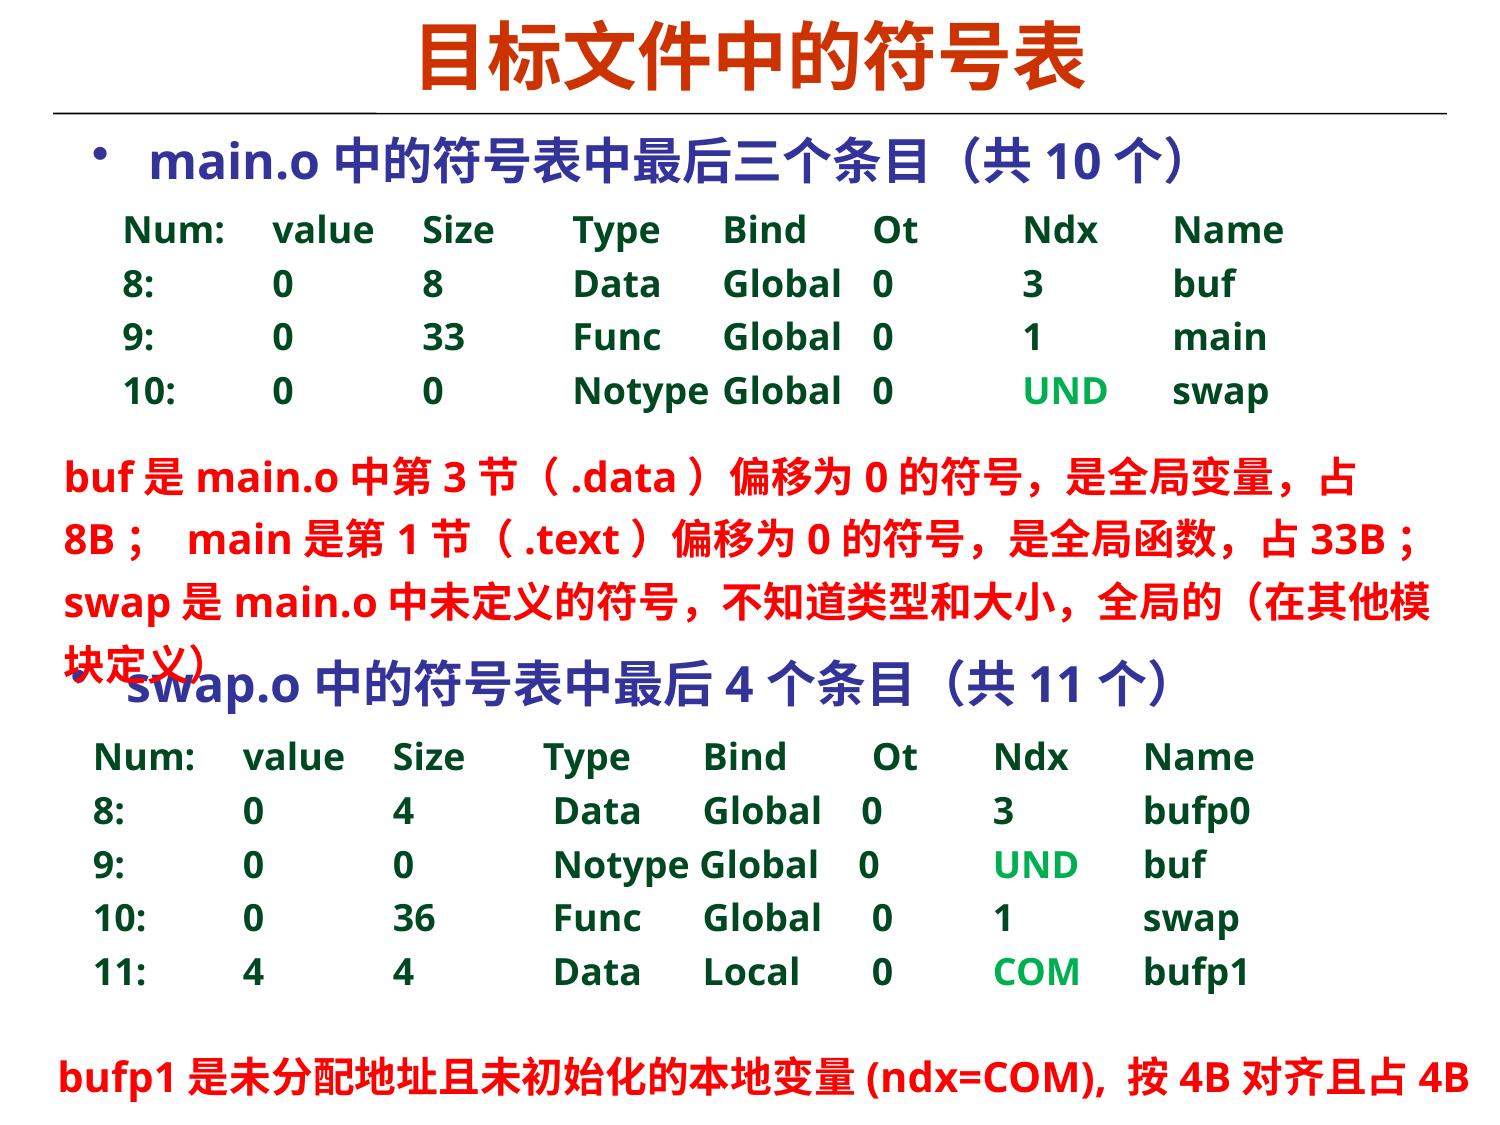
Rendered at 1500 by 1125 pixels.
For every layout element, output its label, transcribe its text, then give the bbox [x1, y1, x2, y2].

text_box bufp1是未分配地址且未初始化的本地变量(ndx=COM), 按4B对齐且占4B [42, 1030, 1489, 1109]
text_box buf是main.o中第3节（.data）偏移为0的符号，是全局变量，占8B； main是第1节（.text）偏移为0的符号，是全局函数，占33B； swap是main.o中未定义的符号，不知道类型和大小，全局的（在其他模块定义） [48, 430, 1459, 696]
text_box Num: value Size Type Bind Ot Ndx Name 8: 0 4 Data Global 0 3 bufp0 9: 0 0 Notype Global 0 UND buf 10: 0 36 Func Global 0 1 swap 11: 4 4 Data Local 0 COM bufp1 [78, 725, 1470, 1001]
text_box Num: value Size Type Bind Ot Ndx Name 8: 0 8 Data Global 0 3 buf 9: 0 33 Func Global 0 1 main 10: 0 0 Notype Global 0 UND swap [107, 198, 1334, 420]
title 目标文件中的符号表 [74, 8, 1426, 102]
text_box swap.o中的符号表中最后4个条目（共11个） [55, 696, 1406, 721]
list main.o中的符号表中最后三个条目（共10个） [76, 119, 1428, 199]
